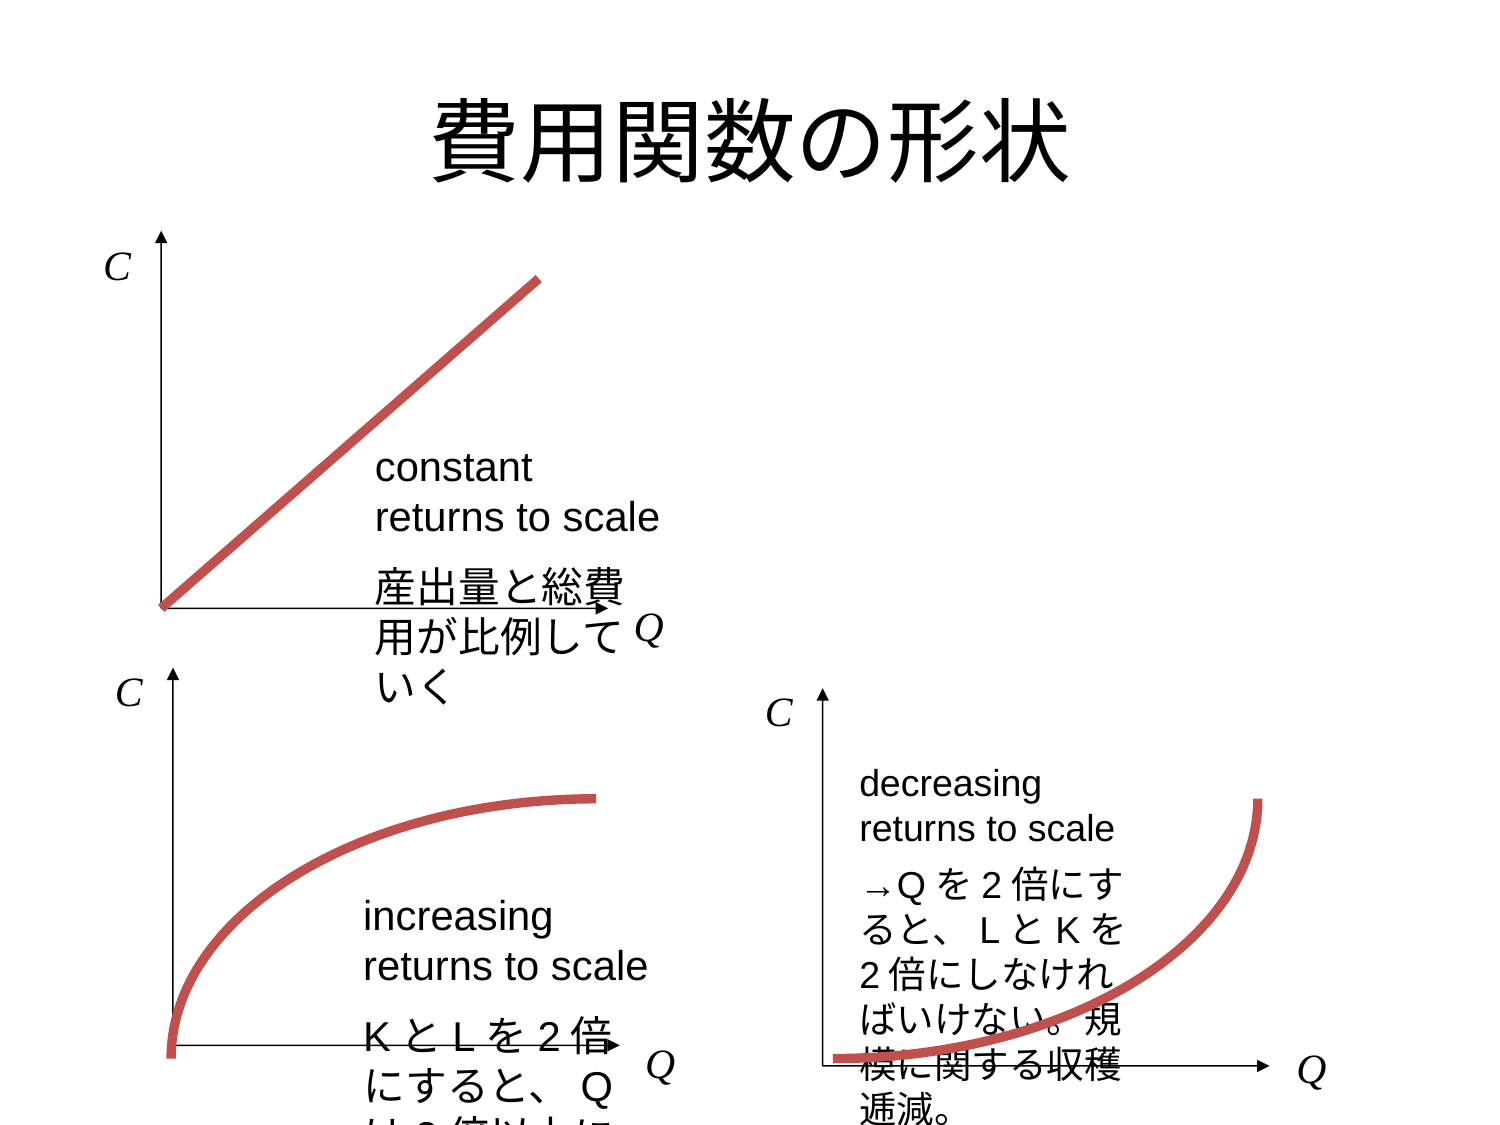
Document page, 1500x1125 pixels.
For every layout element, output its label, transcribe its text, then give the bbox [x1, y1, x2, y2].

text_box [832, 798, 1258, 1059]
text_box [818, 688, 829, 1066]
text_box C [100, 657, 144, 722]
text_box [1152, 1059, 1270, 1073]
text_box Q [668, 1029, 703, 1095]
text_box constant returns to scale 産出量と総費用が比例していく [360, 432, 680, 719]
text_box Q [1281, 1034, 1353, 1100]
text_box [155, 230, 168, 608]
text_box increasing returns to scale KとLを2倍にすると、Qは2倍以上になる。Qを2倍にすると、2倍の産出量が出てくる CPUなどのメモリなどの生産、より効率的に低価格で生産できるようになる。 [348, 881, 668, 1125]
text_box decreasing returns to scale →Qを2倍にすると、LとKを2倍にしなければいけない。規模に関する収穫逓減。 [844, 971, 1152, 1125]
title 費用関数の形状 [75, 45, 1425, 233]
text_box [166, 667, 180, 1033]
text_box decreasing returns to scale →Qを2倍にすると、LとKを2倍にしなければいけない。規模に関する収穫逓減。 [844, 751, 1152, 798]
text_box C [749, 677, 818, 743]
text_box [171, 798, 597, 1059]
text_box C [88, 231, 136, 297]
